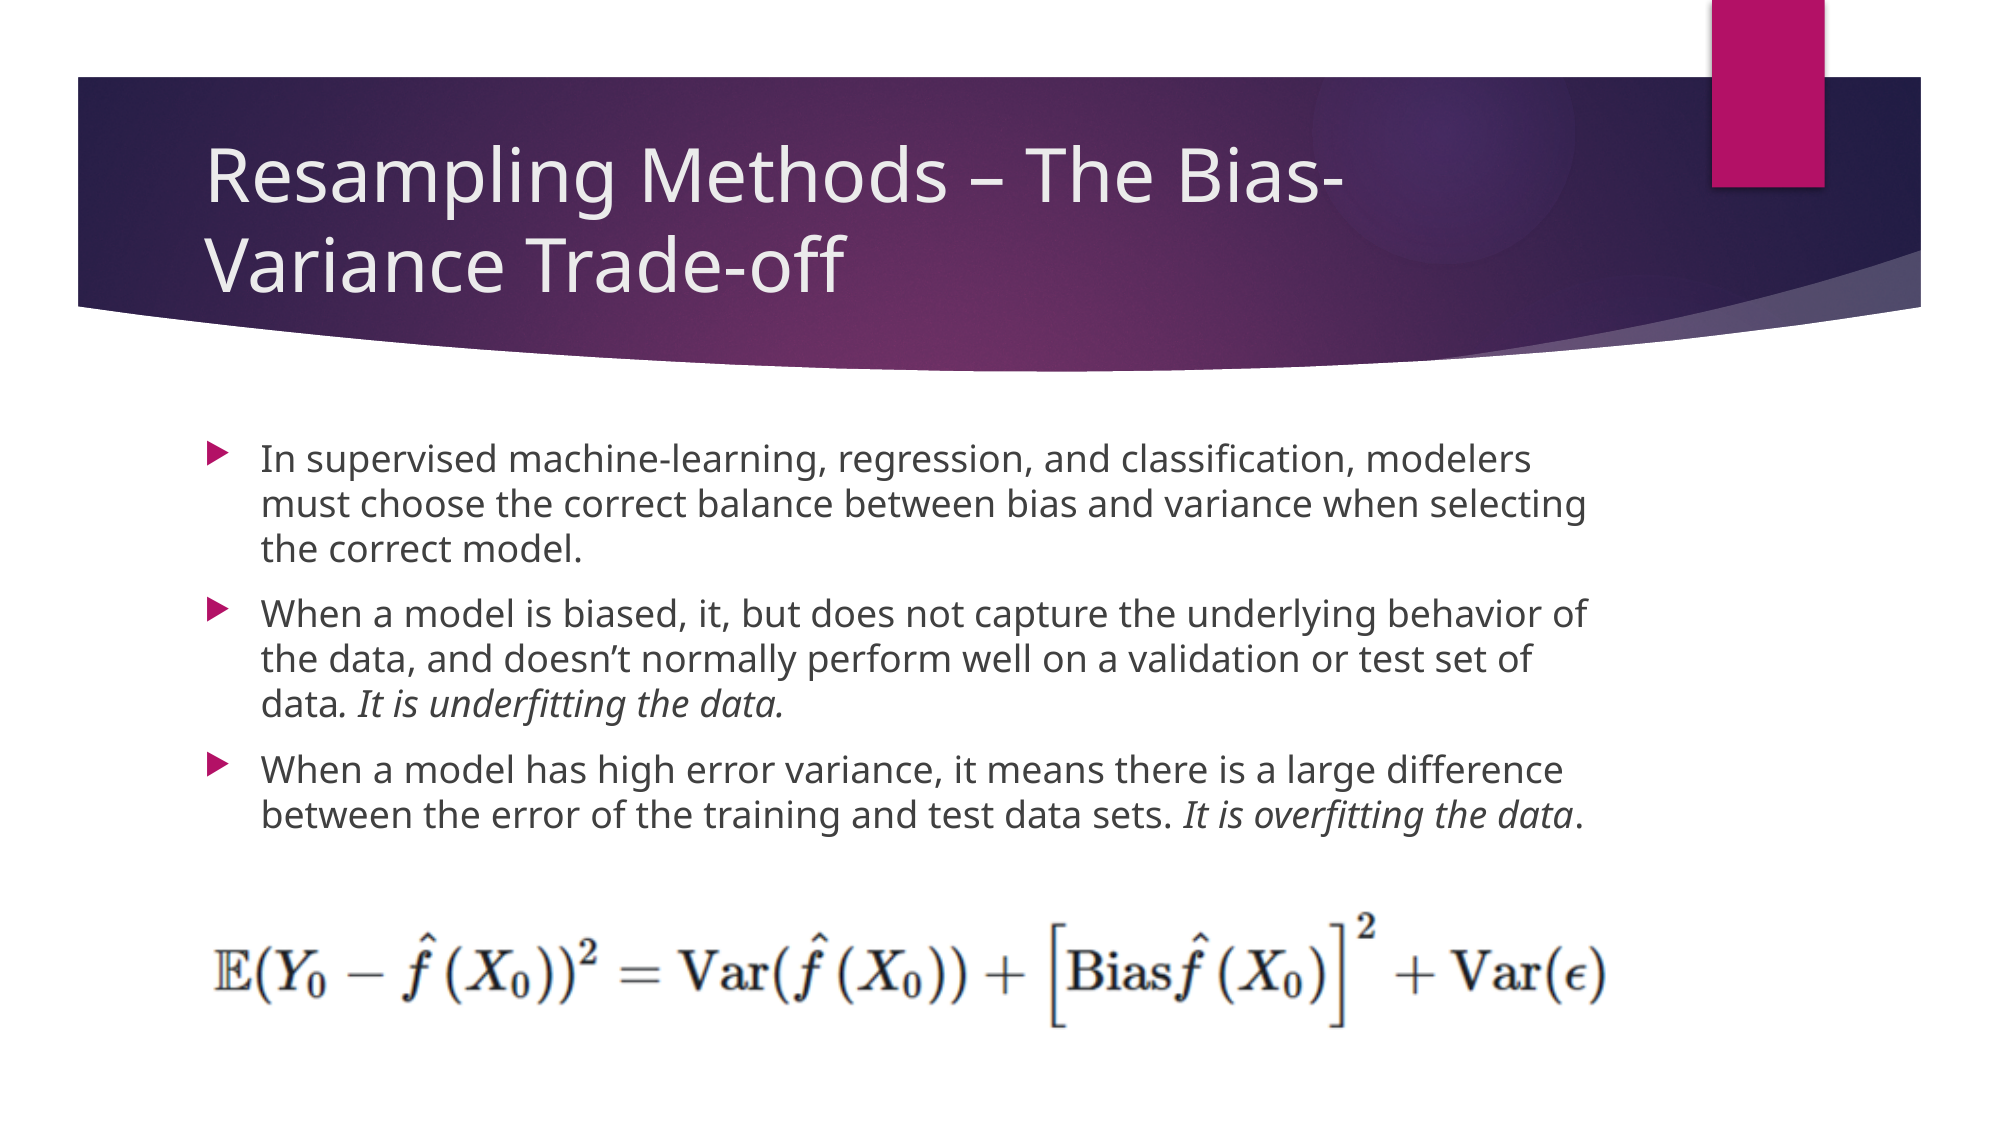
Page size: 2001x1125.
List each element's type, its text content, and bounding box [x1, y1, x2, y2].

list In supervised machine-learning, regression, and classification, modelers must choose the correct balance between bias and variance when selecting the correct model. When a model is biased, it, but does not capture the underlying behavior of the data, and doesn’t normally perform well on a validation or test set of data. It is underfitting the data. When a model has high error variance, it means there is a large difference between the error of the training and test data sets. It is overfitting the data. [189, 427, 1638, 988]
picture [195, 900, 1621, 1030]
title Resampling Methods – The Bias-Variance Trade-off [189, 159, 1627, 276]
